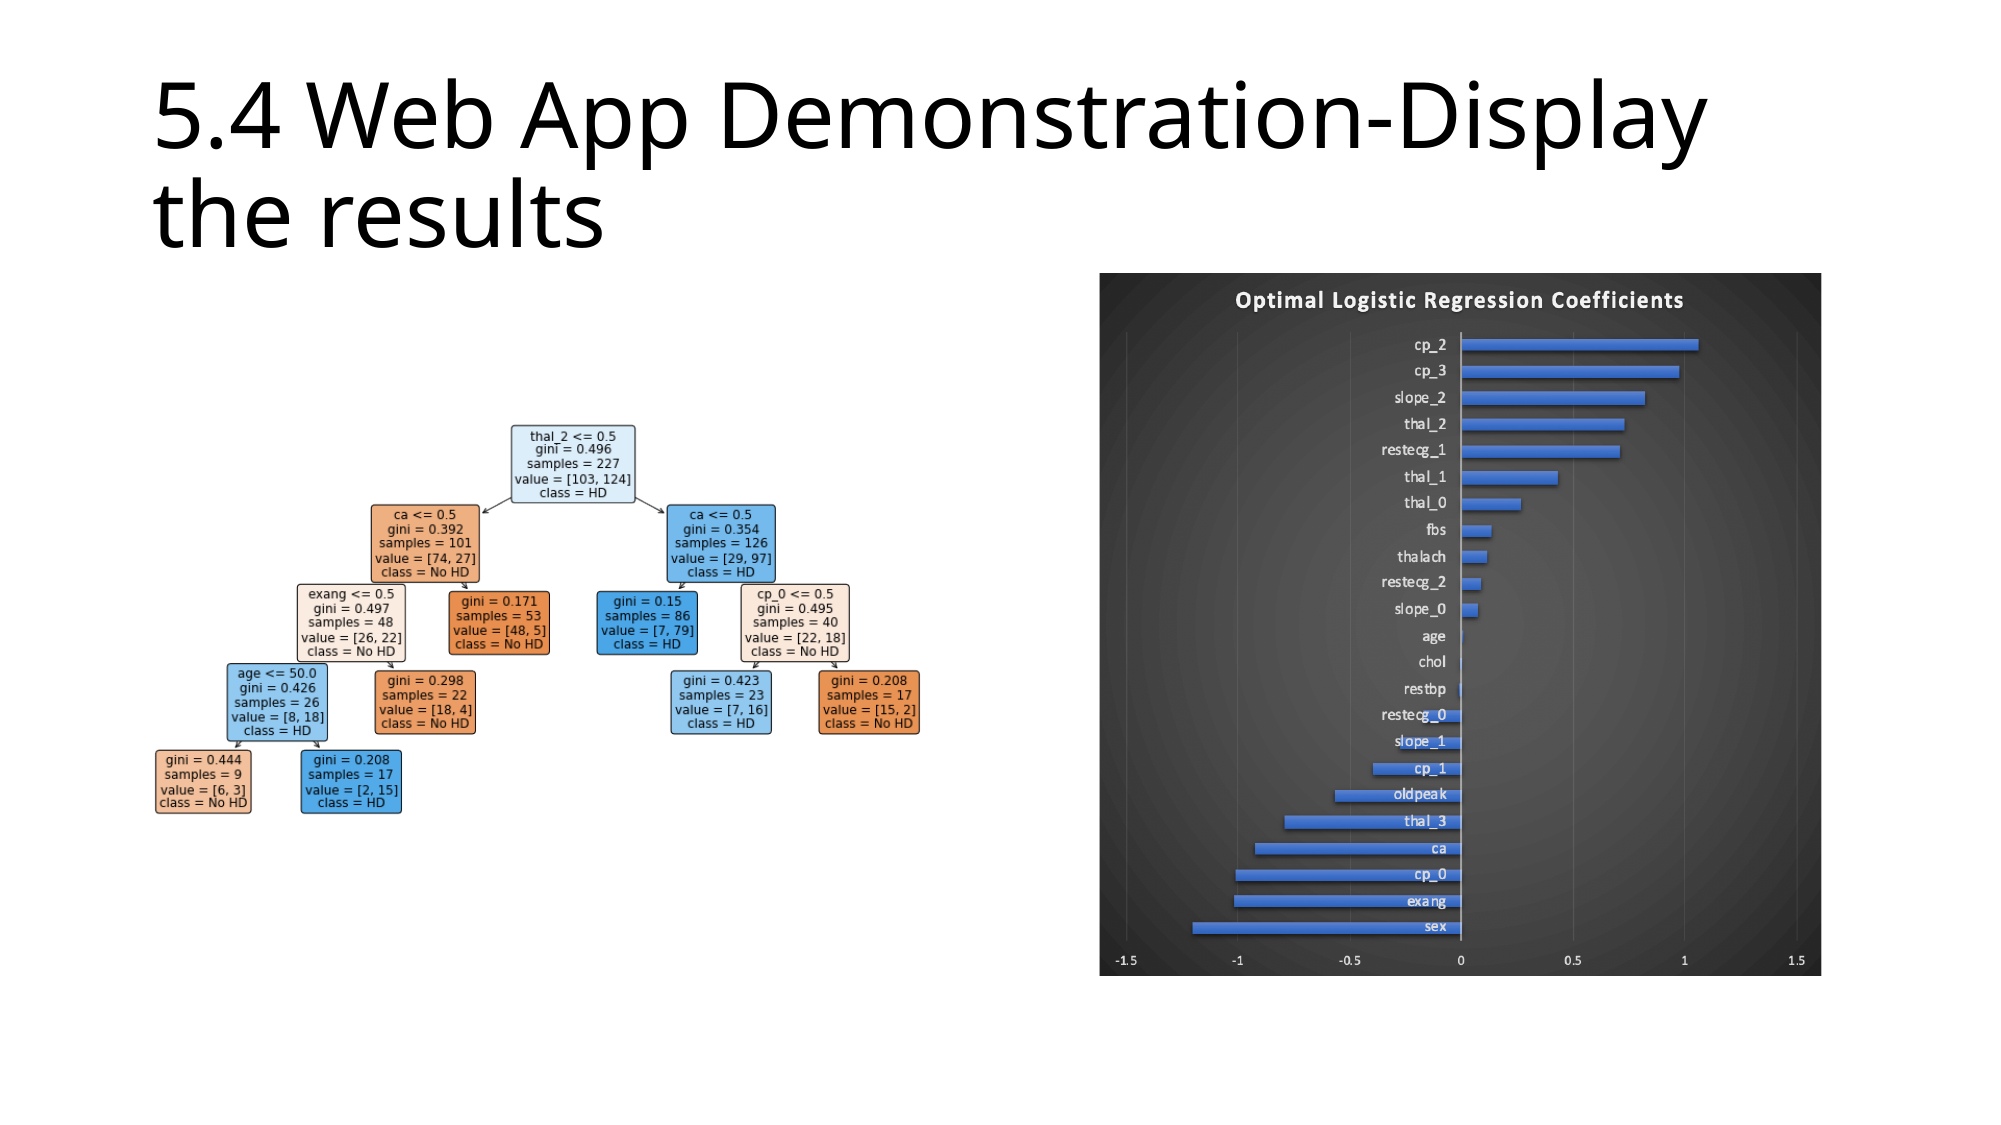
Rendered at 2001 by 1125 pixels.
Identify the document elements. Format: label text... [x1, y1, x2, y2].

picture [1098, 271, 1822, 976]
title 5.4 Web App Demonstration-Display the results [137, 59, 1863, 278]
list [122, 418, 950, 829]
